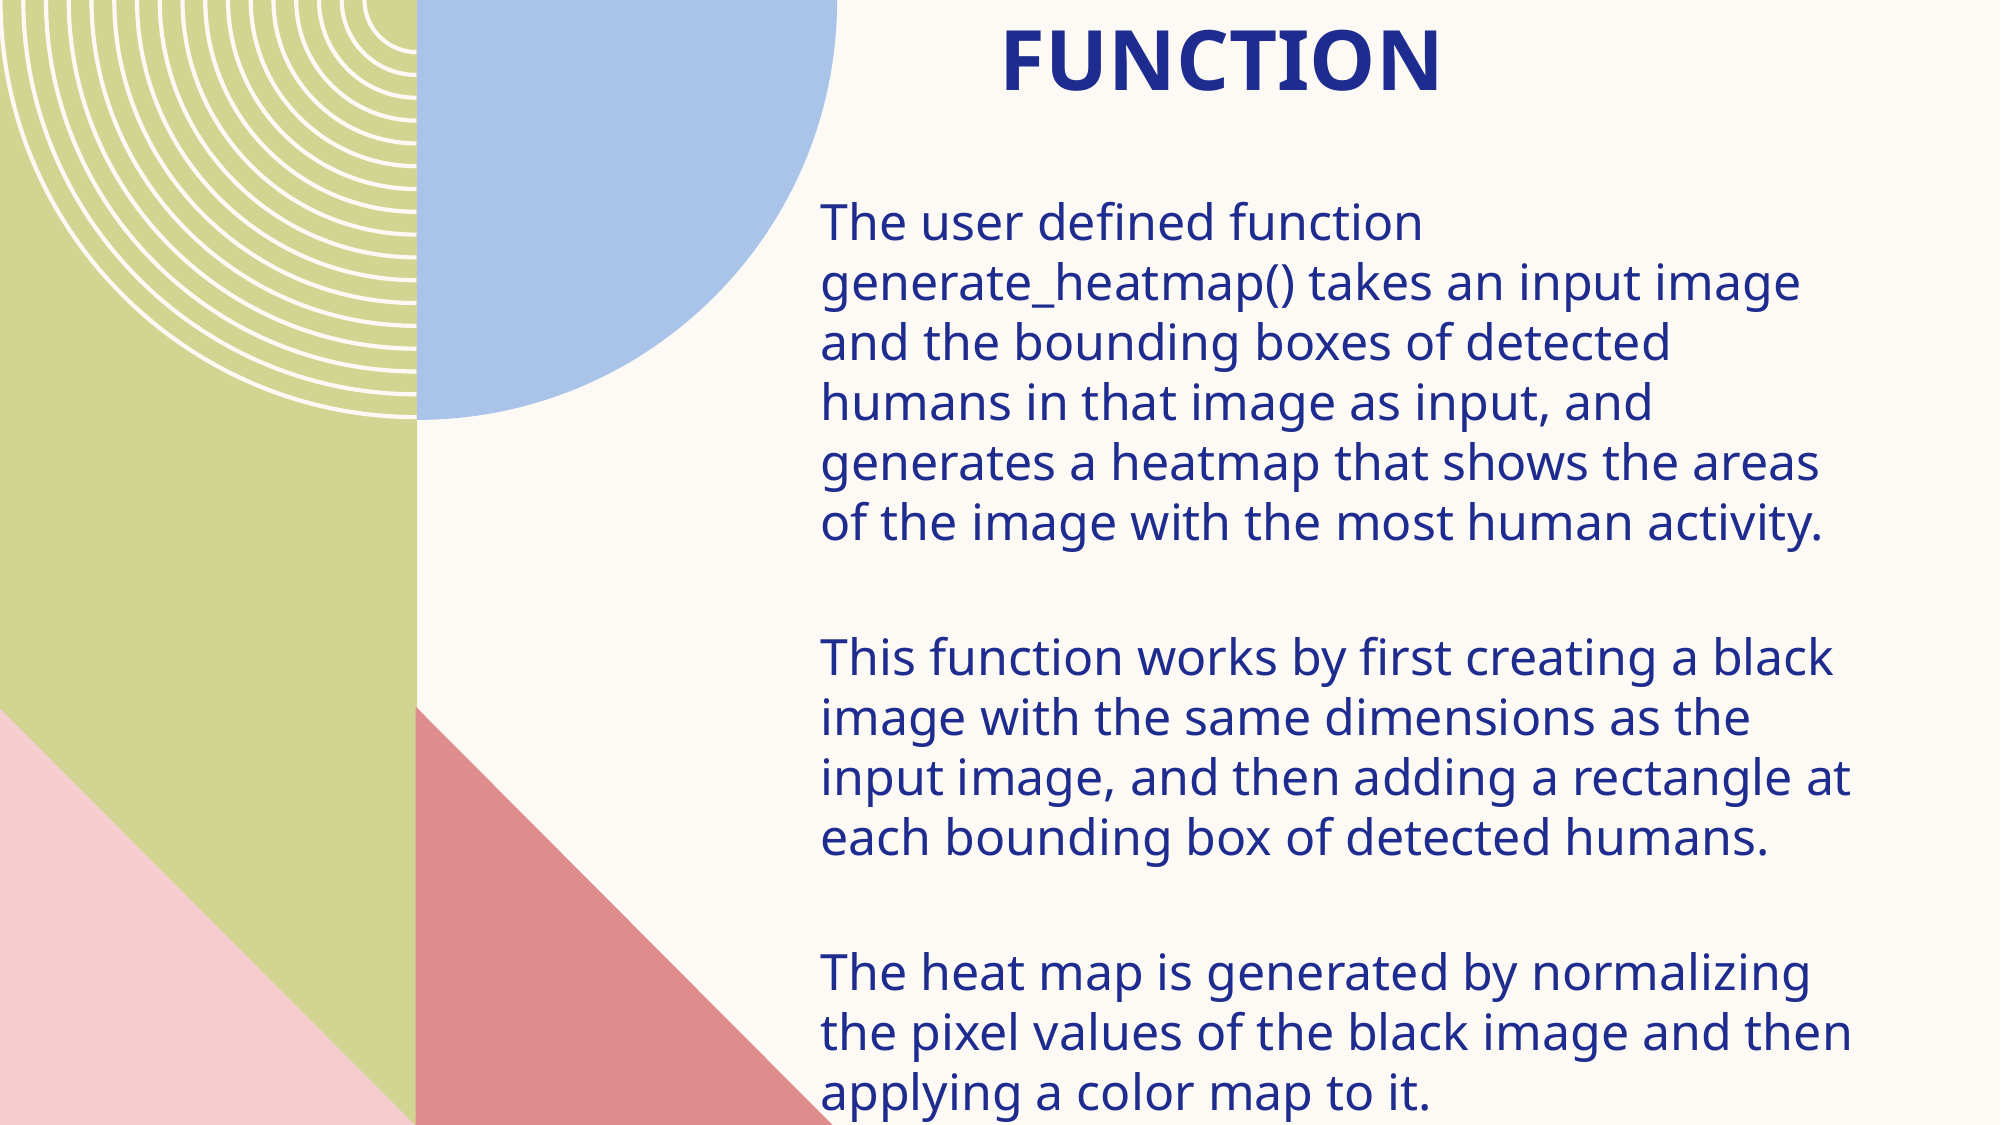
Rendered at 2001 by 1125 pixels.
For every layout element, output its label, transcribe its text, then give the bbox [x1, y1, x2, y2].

list The user defined function generate_heatmap() takes an input image and the bounding boxes of detected humans in that image as input, and generates a heatmap that shows the areas of the image with the most human activity. This function works by first creating a black image with the same dimensions as the input image, and then adding a rectangle at each bounding box of detected humans. The heat map is generated by normalizing the pixel values of the black image and then applying a color map to it. [820, 190, 1863, 1068]
title FUNCTION [999, 6, 1601, 177]
